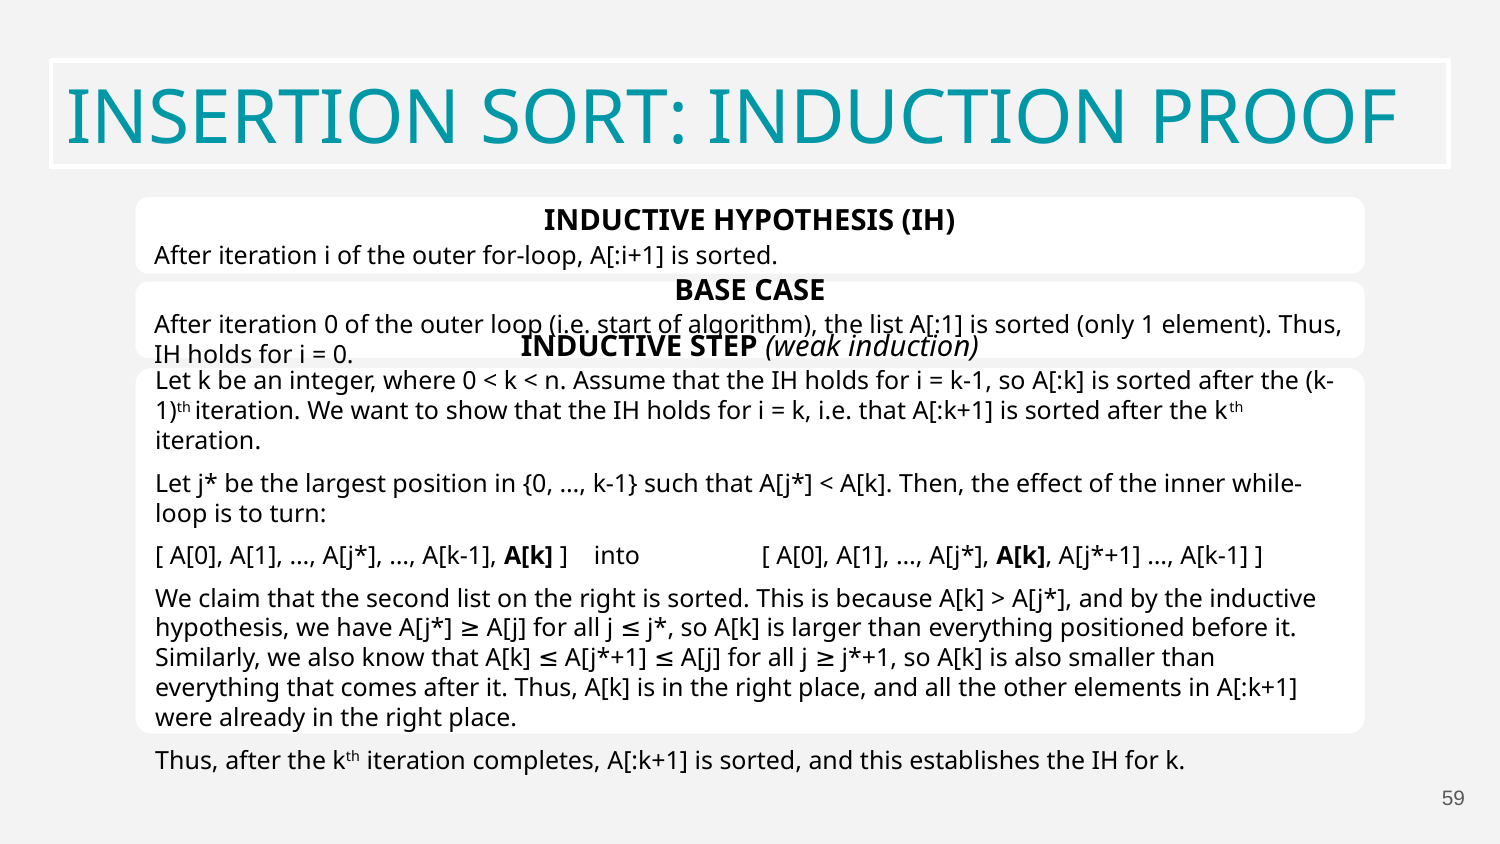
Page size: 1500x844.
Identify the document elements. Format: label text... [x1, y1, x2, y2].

title INSERTION SORT: INDUCTION PROOF [51, 60, 1449, 167]
slide_number 59 [1389, 764, 1480, 830]
text_box INDUCTIVE STEP (weak induction) Let k be an integer, where 0 < k < n. Assume that the IH holds for i = k-1, so A[:k] is sorted after the (k-1)th iteration. We want to show that the IH holds for i = k, i.e. that A[:k+1] is sorted after the kth iteration. Let j* be the largest position in {0, …, k-1} such that A[j*] < A[k]. Then, the effect of the inner while-loop is to turn: [ A[0], A[1], …, A[j*], …, A[k-1], A[k] ] into [ A[0], A[1], …, A[j*], A[k], A[j*+1] …, A[k-1] ] We claim that the second list on the right is sorted. This is because A[k] > A[j*], and by the inductive hypothesis, we have A[j*] ≥ A[j] for all j ≤ j*, so A[k] is larger than everything positioned before it. Similarly, we also know that A[k] ≤ A[j*+1] ≤ A[j] for all j ≥ j*+1, so A[k] is also smaller than everything that comes after it. Thus, A[k] is in the right place, and all the other elements in A[:k+1] were already in the right place. Thus, after the kth iteration completes, A[:k+1] is sorted, and this establishes the IH for k. [135, 367, 1365, 734]
text_box BASE CASE After iteration 0 of the outer loop (i.e. start of algorithm), the list A[:1] is sorted (only 1 element). Thus, IH holds for i = 0. [135, 281, 1365, 359]
text_box INDUCTIVE HYPOTHESIS (IH) After iteration i of the outer for-loop, A[:i+1] is sorted. [135, 197, 1365, 274]
